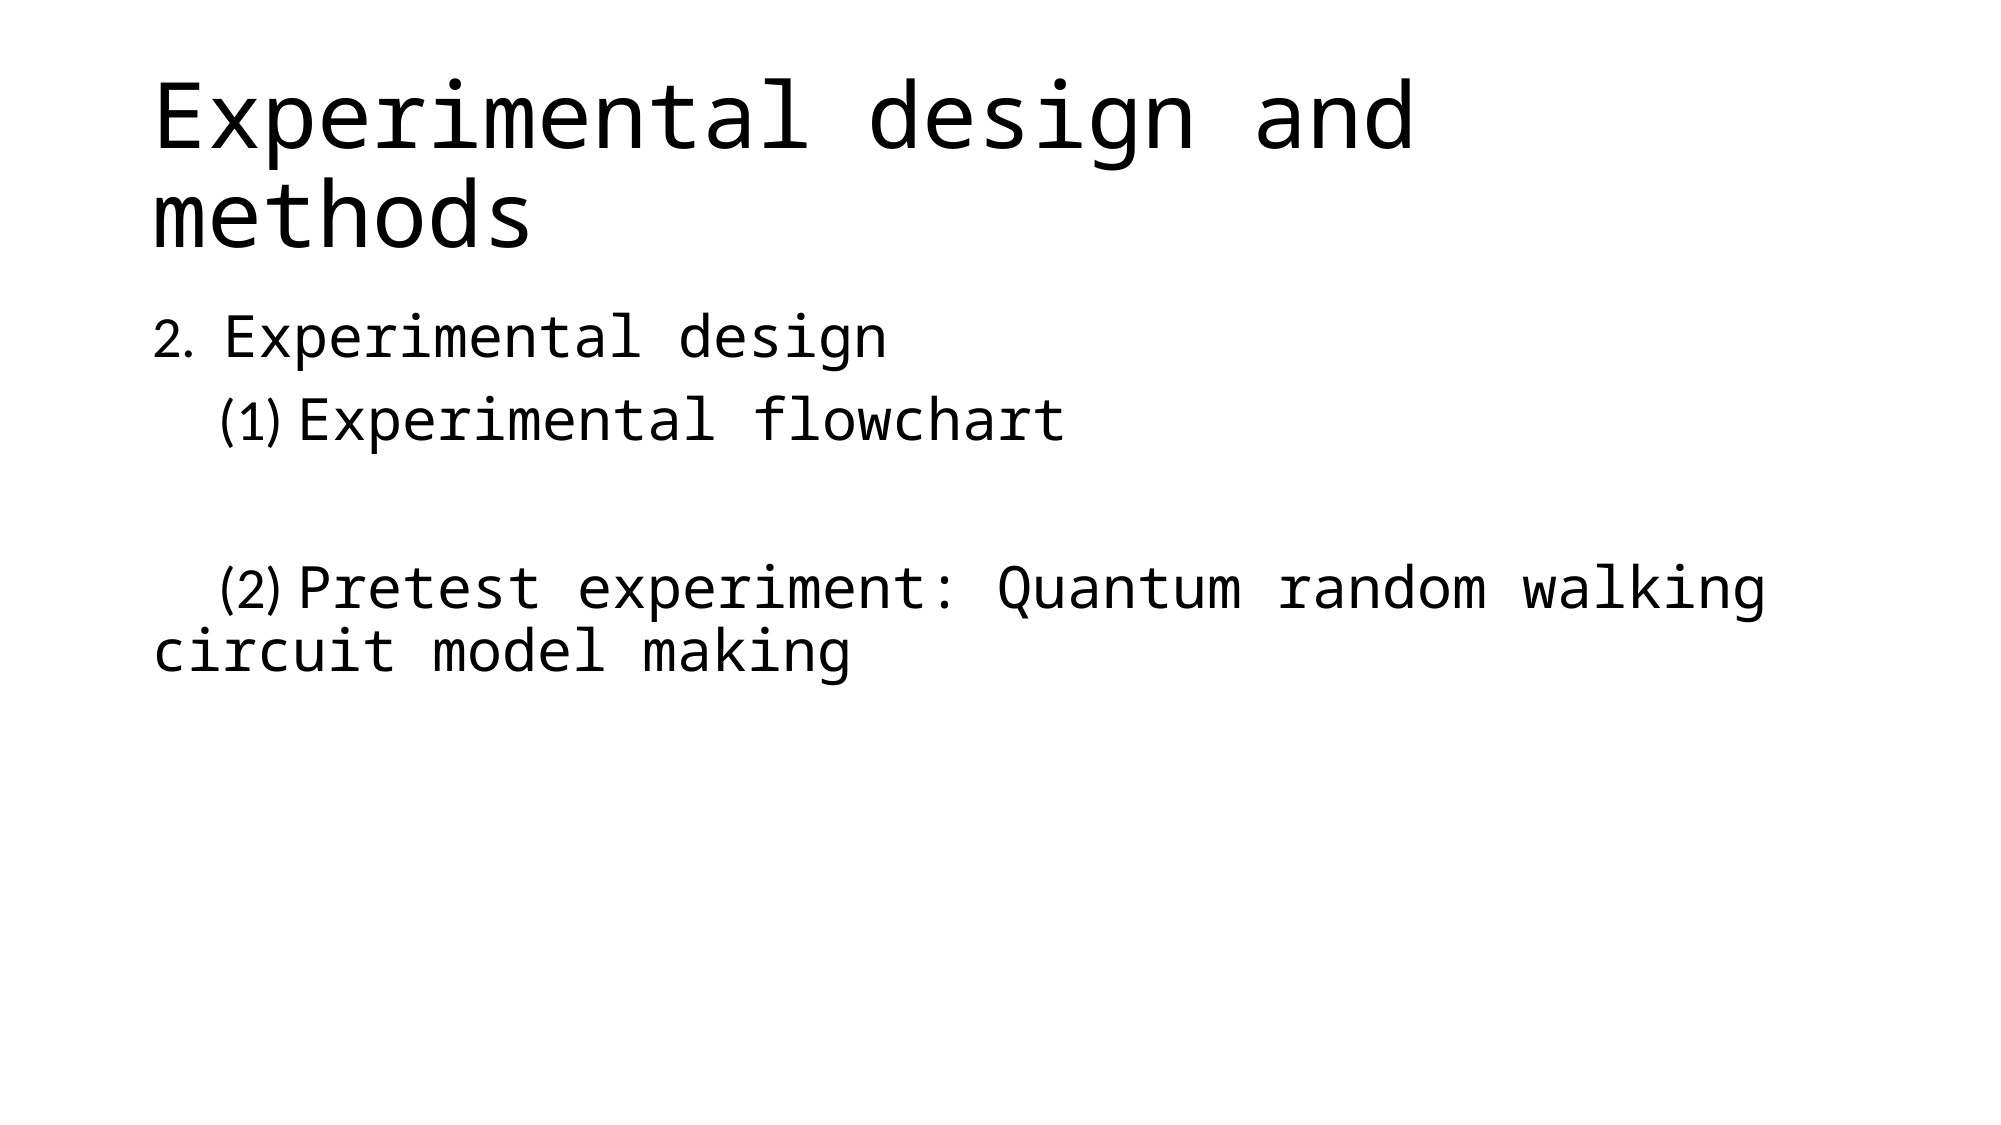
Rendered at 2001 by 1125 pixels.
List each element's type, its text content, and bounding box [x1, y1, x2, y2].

title Experimental design and methods [137, 59, 1863, 278]
list 2. Experimental design (1) Experimental flowchart (2) Pretest experiment: Quantum random walking circuit model making [137, 299, 1863, 1014]
